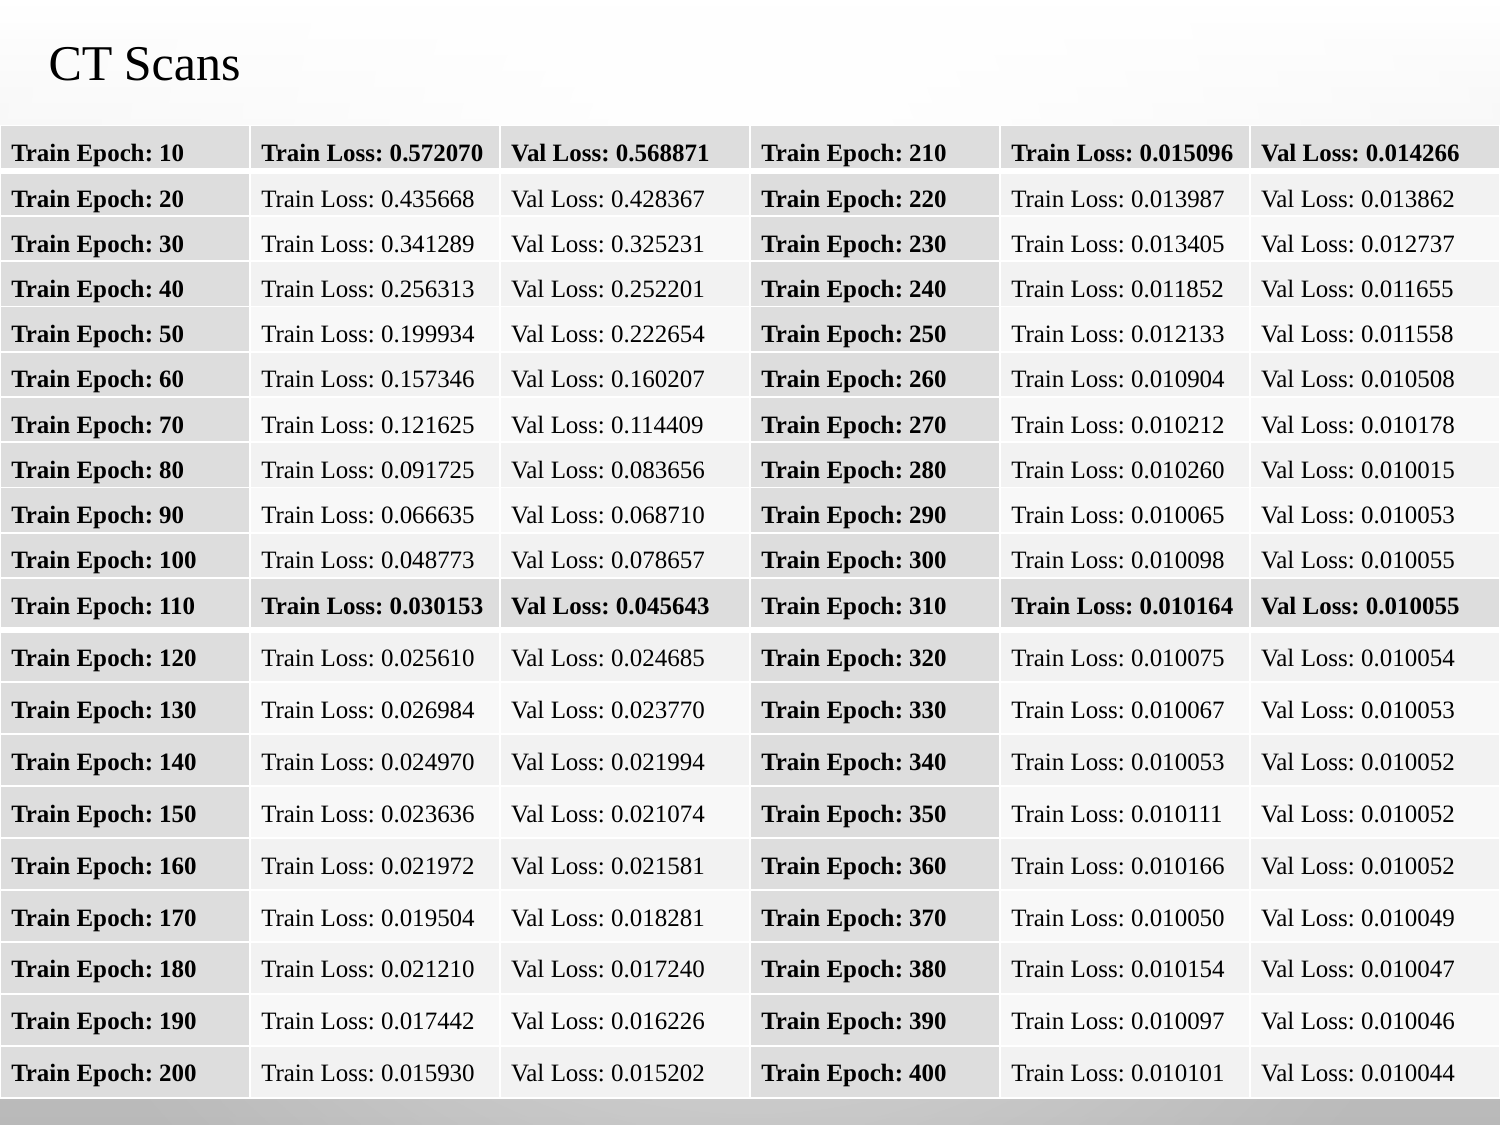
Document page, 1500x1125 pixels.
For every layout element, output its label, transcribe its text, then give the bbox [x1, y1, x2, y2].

table_cell Train Epoch: 320 [751, 633, 999, 681]
table_cell Val Loss: 0.010052 [1251, 787, 1499, 837]
table_cell Train Loss: 0.013405 [1001, 217, 1249, 260]
table_cell Train Epoch: 120 [1, 633, 249, 681]
table_cell Train Loss: 0.010212 [1001, 398, 1249, 441]
table_cell Train Loss: 0.010166 [1001, 839, 1249, 889]
table_cell Val Loss: 0.011558 [1251, 307, 1499, 351]
table_cell Val Loss: 0.010055 [1251, 534, 1499, 577]
table_cell Train Loss: 0.341289 [251, 217, 499, 260]
table_cell Train Epoch: 40 [1, 262, 249, 306]
table_cell Train Epoch: 350 [751, 787, 999, 837]
table_cell Train Loss: 0.026984 [251, 683, 499, 733]
picture [0, 0, 1500, 125]
table_header Train Loss: 0.010164 [1001, 579, 1249, 627]
table_cell Train Loss: 0.021210 [251, 943, 499, 993]
table_cell Val Loss: 0.010052 [1251, 839, 1499, 889]
table_cell Train Epoch: 220 [751, 174, 999, 215]
table_cell Val Loss: 0.023770 [501, 683, 749, 733]
table_cell Val Loss: 0.021994 [501, 735, 749, 785]
table_cell Train Loss: 0.024970 [251, 735, 499, 785]
table_cell Train Loss: 0.010065 [1001, 488, 1249, 532]
table_cell Train Loss: 0.010154 [1001, 943, 1249, 993]
table_cell Train Loss: 0.010067 [1001, 683, 1249, 733]
table_cell Val Loss: 0.021074 [501, 787, 749, 837]
table_cell Train Epoch: 340 [751, 735, 999, 785]
table_header Val Loss: 0.010055 [1251, 579, 1499, 627]
table_cell Val Loss: 0.010053 [1251, 683, 1499, 733]
table_cell Val Loss: 0.018281 [501, 891, 749, 941]
table_cell Val Loss: 0.015202 [501, 1047, 749, 1097]
table_cell Train Loss: 0.157346 [251, 353, 499, 396]
text_box CT Scans [33, 22, 651, 98]
table_cell Val Loss: 0.010053 [1251, 488, 1499, 532]
table_cell Val Loss: 0.010046 [1251, 995, 1499, 1045]
table_cell Val Loss: 0.016226 [501, 995, 749, 1045]
table_cell Val Loss: 0.010052 [1251, 735, 1499, 785]
table_cell Val Loss: 0.017240 [501, 943, 749, 993]
table_cell Val Loss: 0.012737 [1251, 217, 1499, 260]
table_cell Val Loss: 0.068710 [501, 488, 749, 532]
table_cell Train Epoch: 30 [1, 217, 249, 260]
table_cell Val Loss: 0.428367 [501, 174, 749, 215]
table_cell Train Loss: 0.010111 [1001, 787, 1249, 837]
table_header Train Epoch: 310 [751, 579, 999, 627]
table_cell Train Epoch: 240 [751, 262, 999, 306]
table_cell Val Loss: 0.013862 [1251, 174, 1499, 215]
table_cell Train Epoch: 280 [751, 443, 999, 487]
table_cell Val Loss: 0.021581 [501, 839, 749, 889]
table_cell Train Epoch: 190 [1, 995, 249, 1045]
table_cell Train Loss: 0.010098 [1001, 534, 1249, 577]
table_cell Train Loss: 0.010904 [1001, 353, 1249, 396]
table_cell Train Epoch: 160 [1, 839, 249, 889]
table_cell Train Epoch: 150 [1, 787, 249, 837]
table_cell Val Loss: 0.252201 [501, 262, 749, 306]
table_cell Train Loss: 0.121625 [251, 398, 499, 441]
table_cell Val Loss: 0.078657 [501, 534, 749, 577]
table_cell Val Loss: 0.010049 [1251, 891, 1499, 941]
table_cell Train Loss: 0.025610 [251, 633, 499, 681]
table_cell Train Epoch: 290 [751, 488, 999, 532]
table_cell Train Epoch: 20 [1, 174, 249, 215]
table_cell Train Epoch: 50 [1, 307, 249, 351]
picture [0, 1099, 1500, 1125]
table_cell Train Epoch: 180 [1, 943, 249, 993]
table_cell Train Epoch: 200 [1, 1047, 249, 1097]
table_cell Train Epoch: 60 [1, 353, 249, 396]
table_cell Train Epoch: 90 [1, 488, 249, 532]
table_cell Val Loss: 0.010054 [1251, 633, 1499, 681]
table_header Train Loss: 0.030153 [251, 579, 499, 627]
table_header Train Epoch: 110 [1, 579, 249, 627]
table_cell Train Epoch: 330 [751, 683, 999, 733]
table_cell Train Epoch: 390 [751, 995, 999, 1045]
table_header Val Loss: 0.045643 [501, 579, 749, 627]
table_cell Train Loss: 0.435668 [251, 174, 499, 215]
table_cell Val Loss: 0.010047 [1251, 943, 1499, 993]
table_header Train Epoch: 210 [751, 126, 999, 168]
table_header Train Loss: 0.572070 [251, 126, 499, 168]
table_cell Val Loss: 0.010508 [1251, 353, 1499, 396]
table_cell Train Loss: 0.010097 [1001, 995, 1249, 1045]
table_cell Train Loss: 0.023636 [251, 787, 499, 837]
table_cell Train Epoch: 70 [1, 398, 249, 441]
table_cell Train Loss: 0.048773 [251, 534, 499, 577]
table_cell Train Loss: 0.019504 [251, 891, 499, 941]
table_cell Train Loss: 0.010050 [1001, 891, 1249, 941]
table_cell Train Epoch: 400 [751, 1047, 999, 1097]
table_cell Train Loss: 0.021972 [251, 839, 499, 889]
table_cell Val Loss: 0.083656 [501, 443, 749, 487]
table_cell Train Loss: 0.017442 [251, 995, 499, 1045]
table_cell Train Loss: 0.012133 [1001, 307, 1249, 351]
table_cell Train Epoch: 370 [751, 891, 999, 941]
table_cell Train Epoch: 140 [1, 735, 249, 785]
table_cell Train Loss: 0.013987 [1001, 174, 1249, 215]
table_cell Train Epoch: 260 [751, 353, 999, 396]
table_cell Train Loss: 0.091725 [251, 443, 499, 487]
table_cell Val Loss: 0.160207 [501, 353, 749, 396]
table_cell Train Epoch: 230 [751, 217, 999, 260]
table_cell Val Loss: 0.010015 [1251, 443, 1499, 487]
table_header Val Loss: 0.568871 [501, 126, 749, 168]
table_cell Val Loss: 0.325231 [501, 217, 749, 260]
table_cell Train Loss: 0.010053 [1001, 735, 1249, 785]
table_cell Train Epoch: 360 [751, 839, 999, 889]
table_cell Train Epoch: 380 [751, 943, 999, 993]
table_cell Val Loss: 0.024685 [501, 633, 749, 681]
table_cell Train Epoch: 250 [751, 307, 999, 351]
table_cell Val Loss: 0.010178 [1251, 398, 1499, 441]
table_header Val Loss: 0.014266 [1251, 126, 1499, 168]
table_cell Train Epoch: 80 [1, 443, 249, 487]
table_cell Train Loss: 0.011852 [1001, 262, 1249, 306]
table_cell Val Loss: 0.114409 [501, 398, 749, 441]
table_header Train Epoch: 10 [1, 126, 249, 168]
table_cell Train Epoch: 100 [1, 534, 249, 577]
table_cell Train Epoch: 130 [1, 683, 249, 733]
table_cell Val Loss: 0.011655 [1251, 262, 1499, 306]
table_cell Val Loss: 0.010044 [1251, 1047, 1499, 1097]
table_cell Train Epoch: 300 [751, 534, 999, 577]
table_cell Val Loss: 0.222654 [501, 307, 749, 351]
table_cell Train Loss: 0.010075 [1001, 633, 1249, 681]
table_cell Train Epoch: 170 [1, 891, 249, 941]
table_cell Train Loss: 0.256313 [251, 262, 499, 306]
table_cell Train Loss: 0.066635 [251, 488, 499, 532]
table_cell Train Epoch: 270 [751, 398, 999, 441]
table_cell Train Loss: 0.199934 [251, 307, 499, 351]
table_header Train Loss: 0.015096 [1001, 126, 1249, 168]
table_cell Train Loss: 0.010260 [1001, 443, 1249, 487]
table_cell Train Loss: 0.015930 [251, 1047, 499, 1097]
table_cell Train Loss: 0.010101 [1001, 1047, 1249, 1097]
